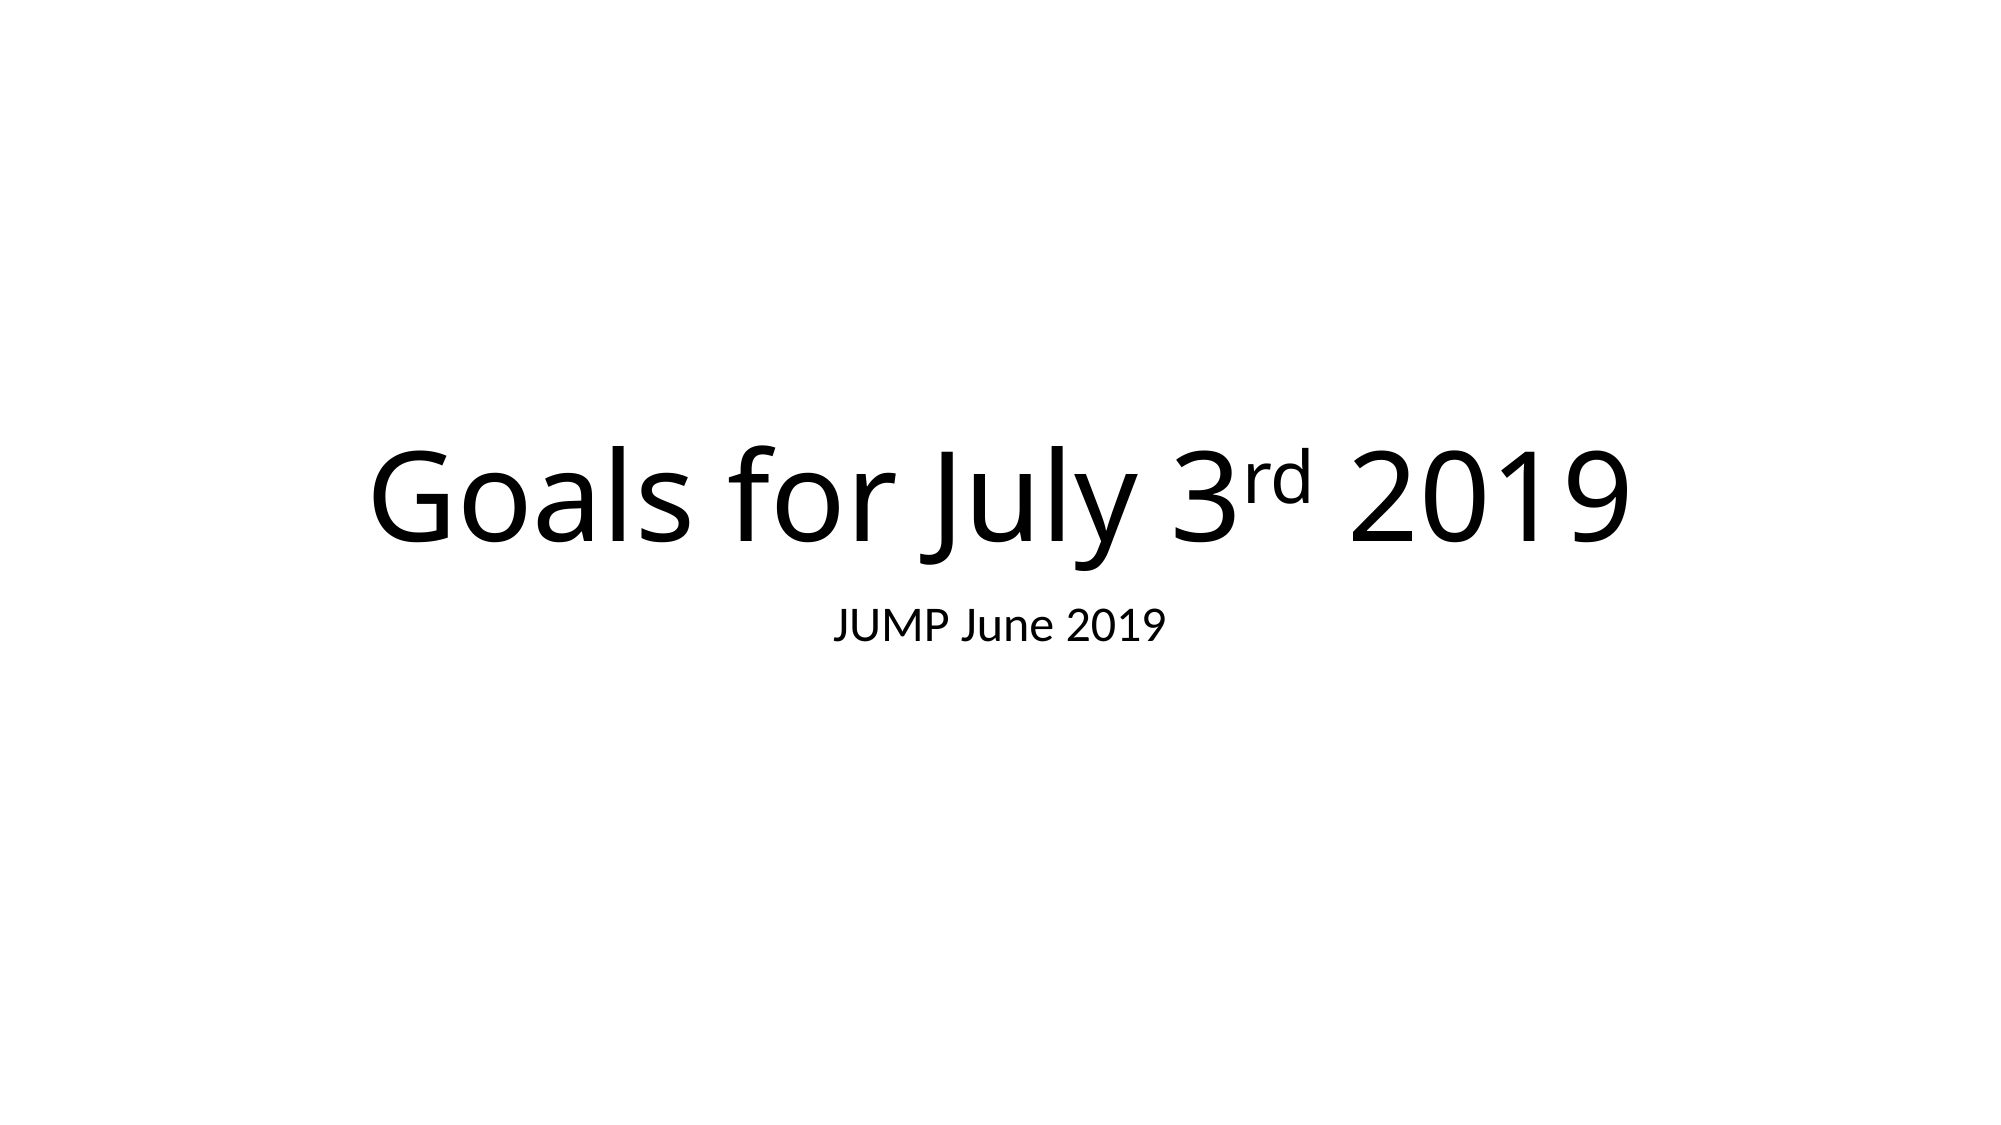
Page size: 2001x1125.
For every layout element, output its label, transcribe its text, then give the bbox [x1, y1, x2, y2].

subtitle JUMP June 2019 [249, 590, 1750, 863]
title Goals for July 3rd 2019 [249, 184, 1750, 576]
